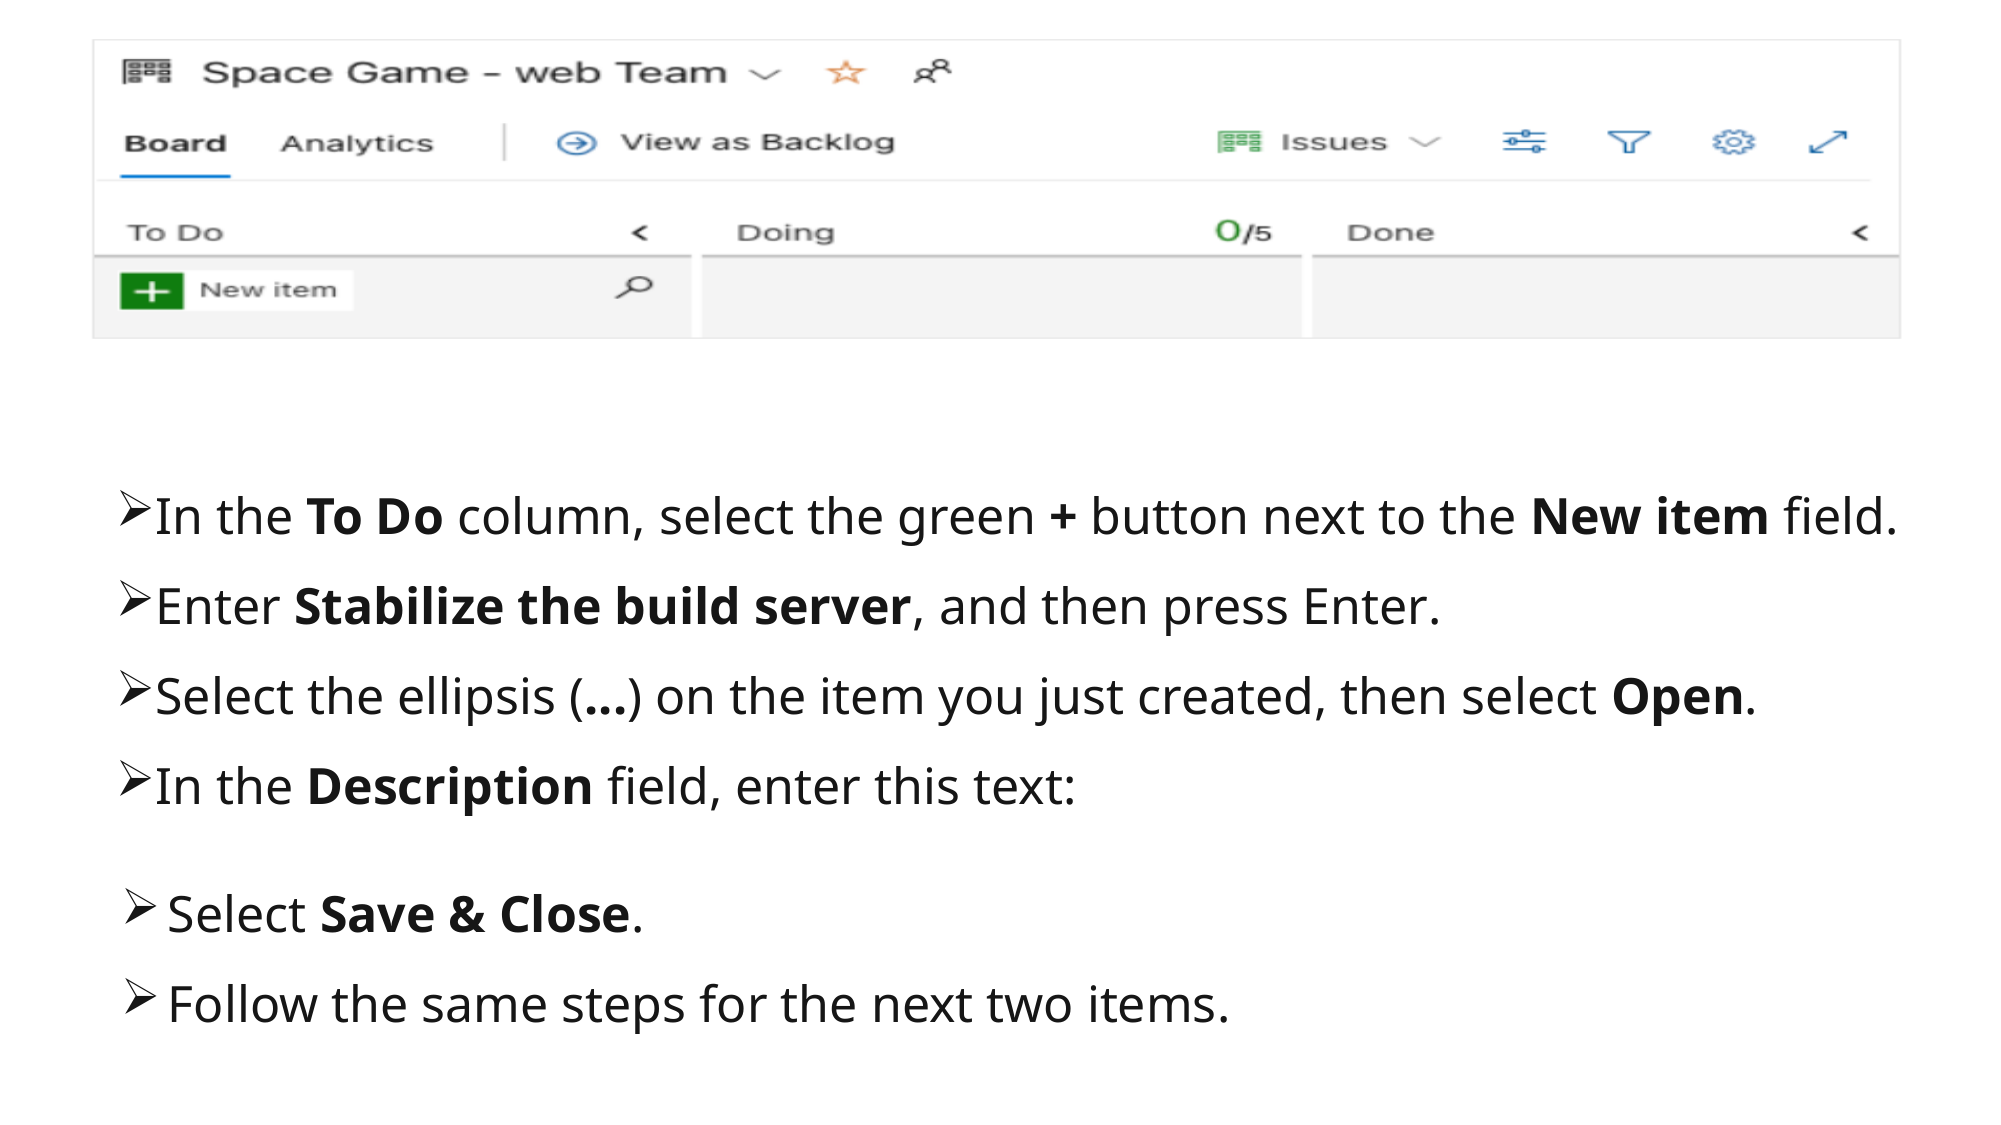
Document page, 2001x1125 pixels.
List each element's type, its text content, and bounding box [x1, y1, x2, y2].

text_box In the To Do column, select the green + button next to the New item field. Enter Stabilize the build server, and then press Enter. Select the ellipsis (...) on the item you just created, then select Open. In the Description field, enter this text: [76, 377, 1953, 877]
text_box Select Save & Close. Follow the same steps for the next two items. [106, 845, 1793, 1040]
picture [53, 28, 1931, 364]
